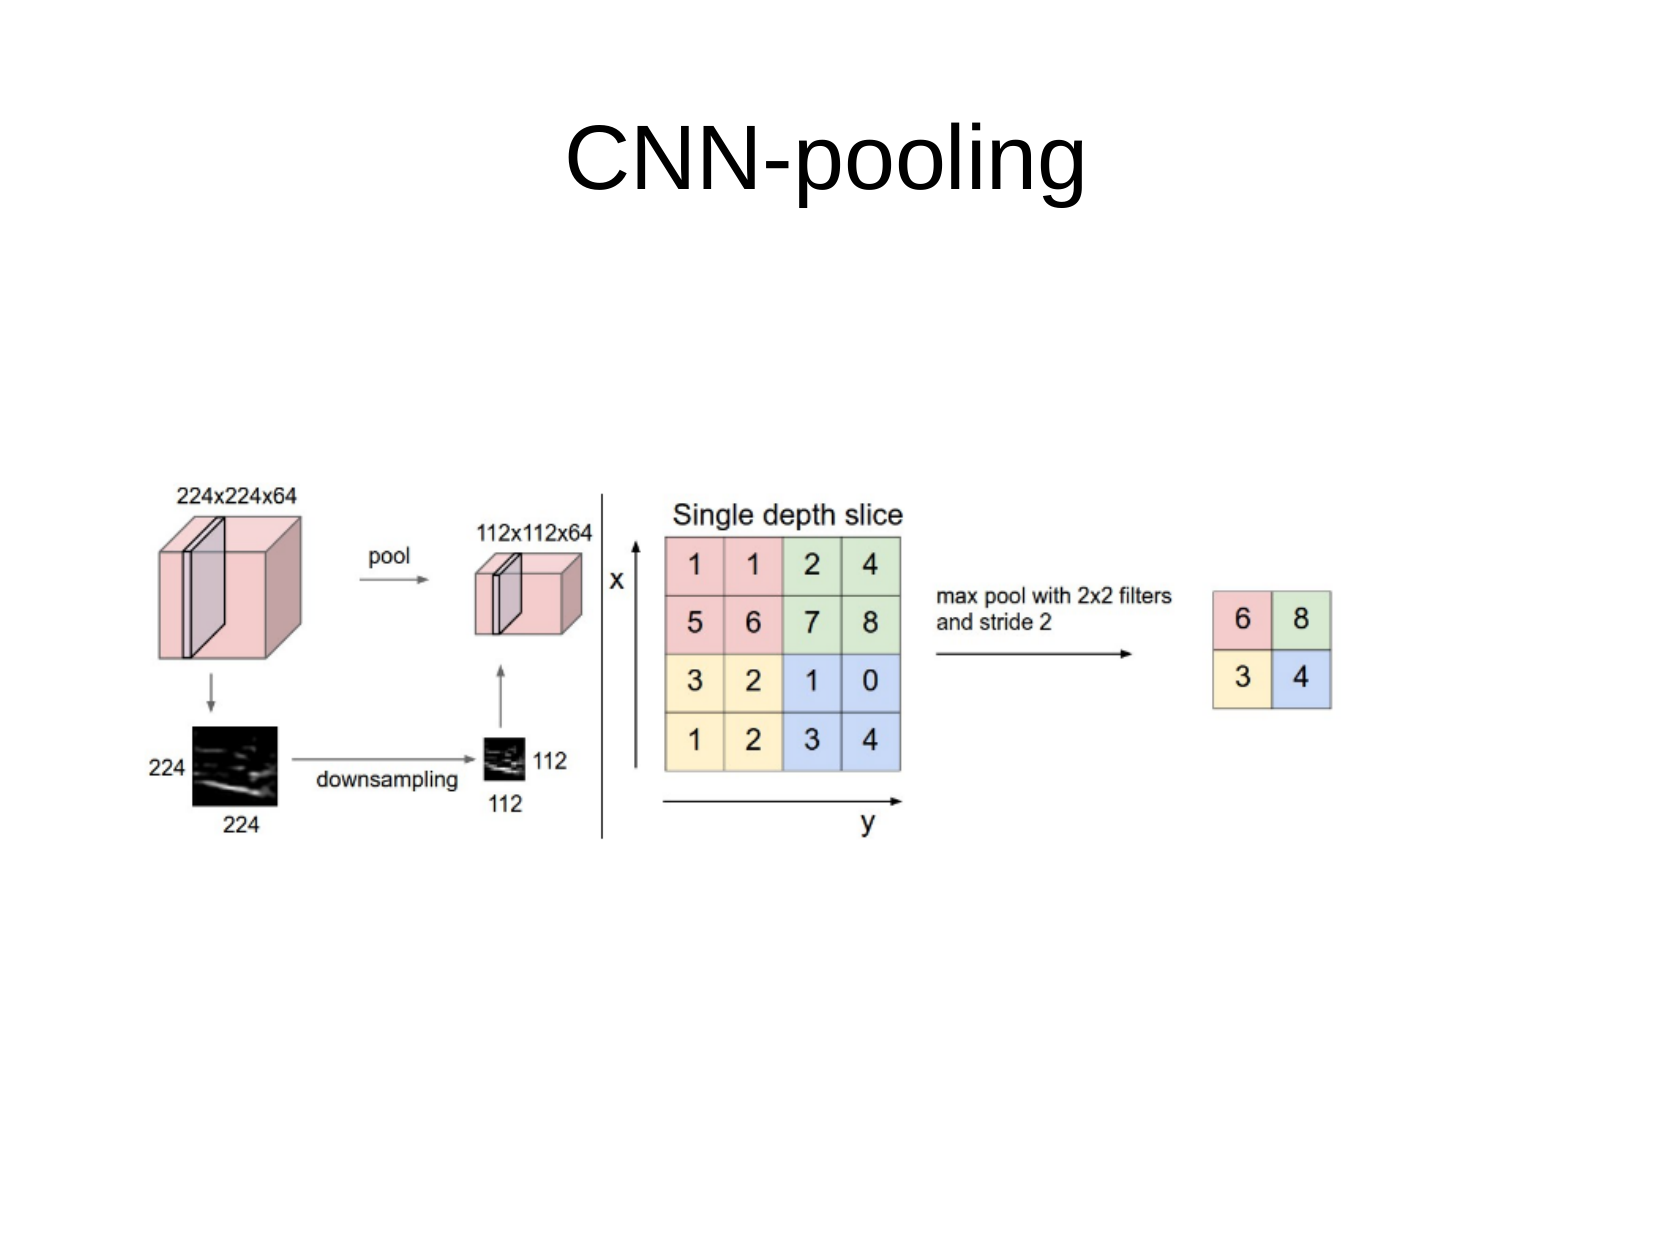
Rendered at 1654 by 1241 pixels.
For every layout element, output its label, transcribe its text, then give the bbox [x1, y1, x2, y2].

picture [82, 452, 1572, 847]
text_box CNN-pooling [82, 49, 1571, 257]
